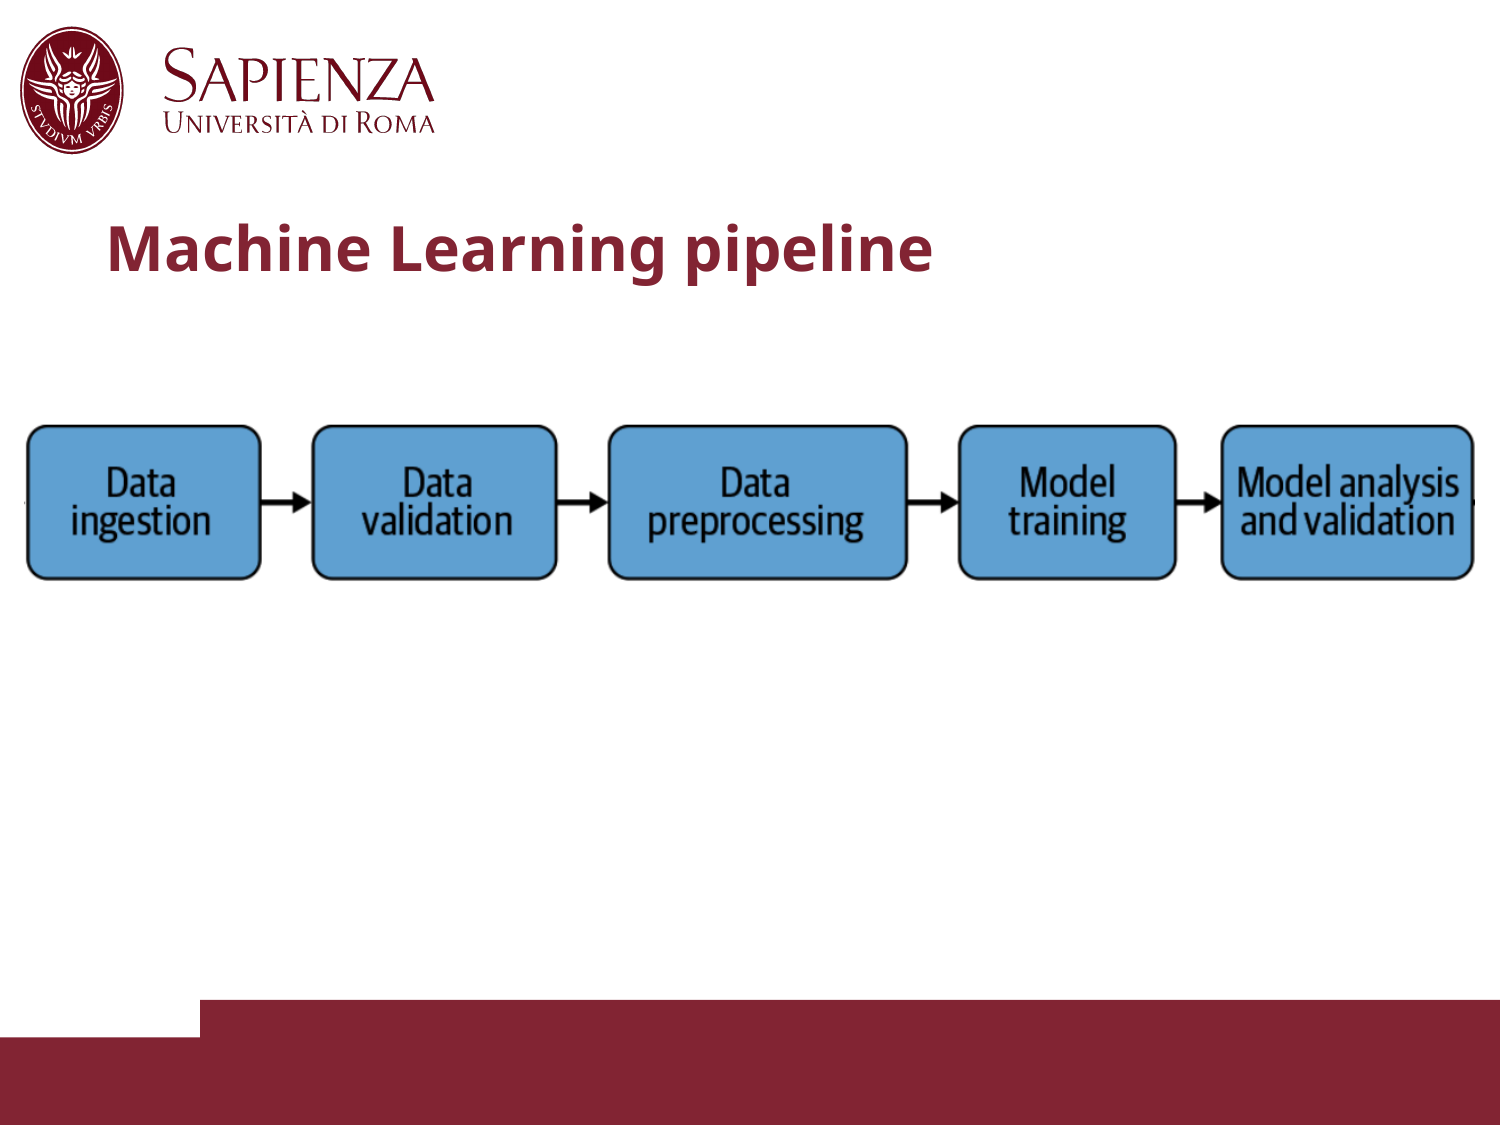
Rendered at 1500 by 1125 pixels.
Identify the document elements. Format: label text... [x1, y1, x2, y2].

title Machine Learning pipeline [90, 201, 1143, 290]
picture [17, 19, 437, 156]
picture [24, 418, 1476, 582]
